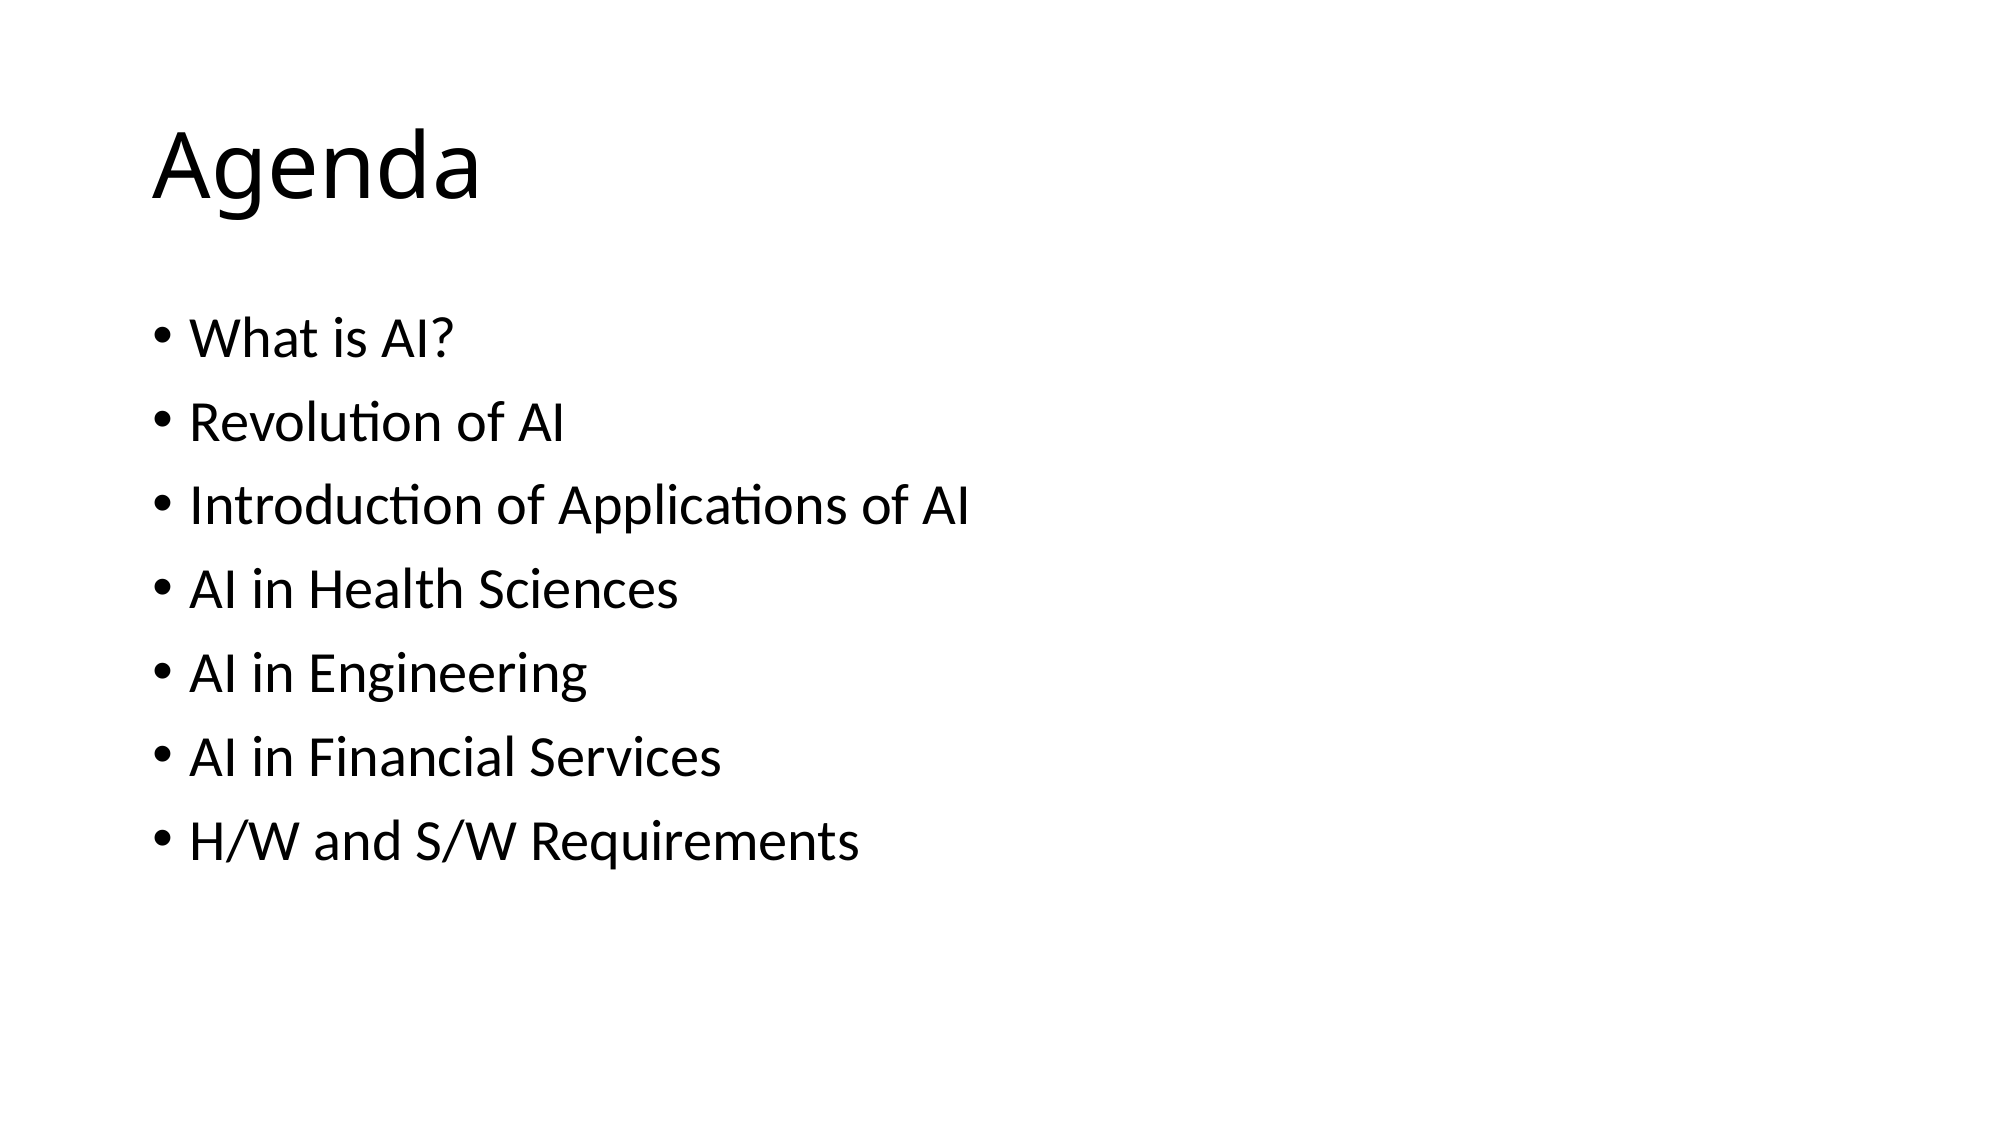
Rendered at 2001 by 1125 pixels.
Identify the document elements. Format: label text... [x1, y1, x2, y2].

list What is AI? Revolution of AI Introduction of Applications of AI AI in Health Sciences AI in Engineering AI in Financial Services H/W and S/W Requirements [137, 299, 1863, 1014]
title Agenda [137, 59, 1863, 278]
